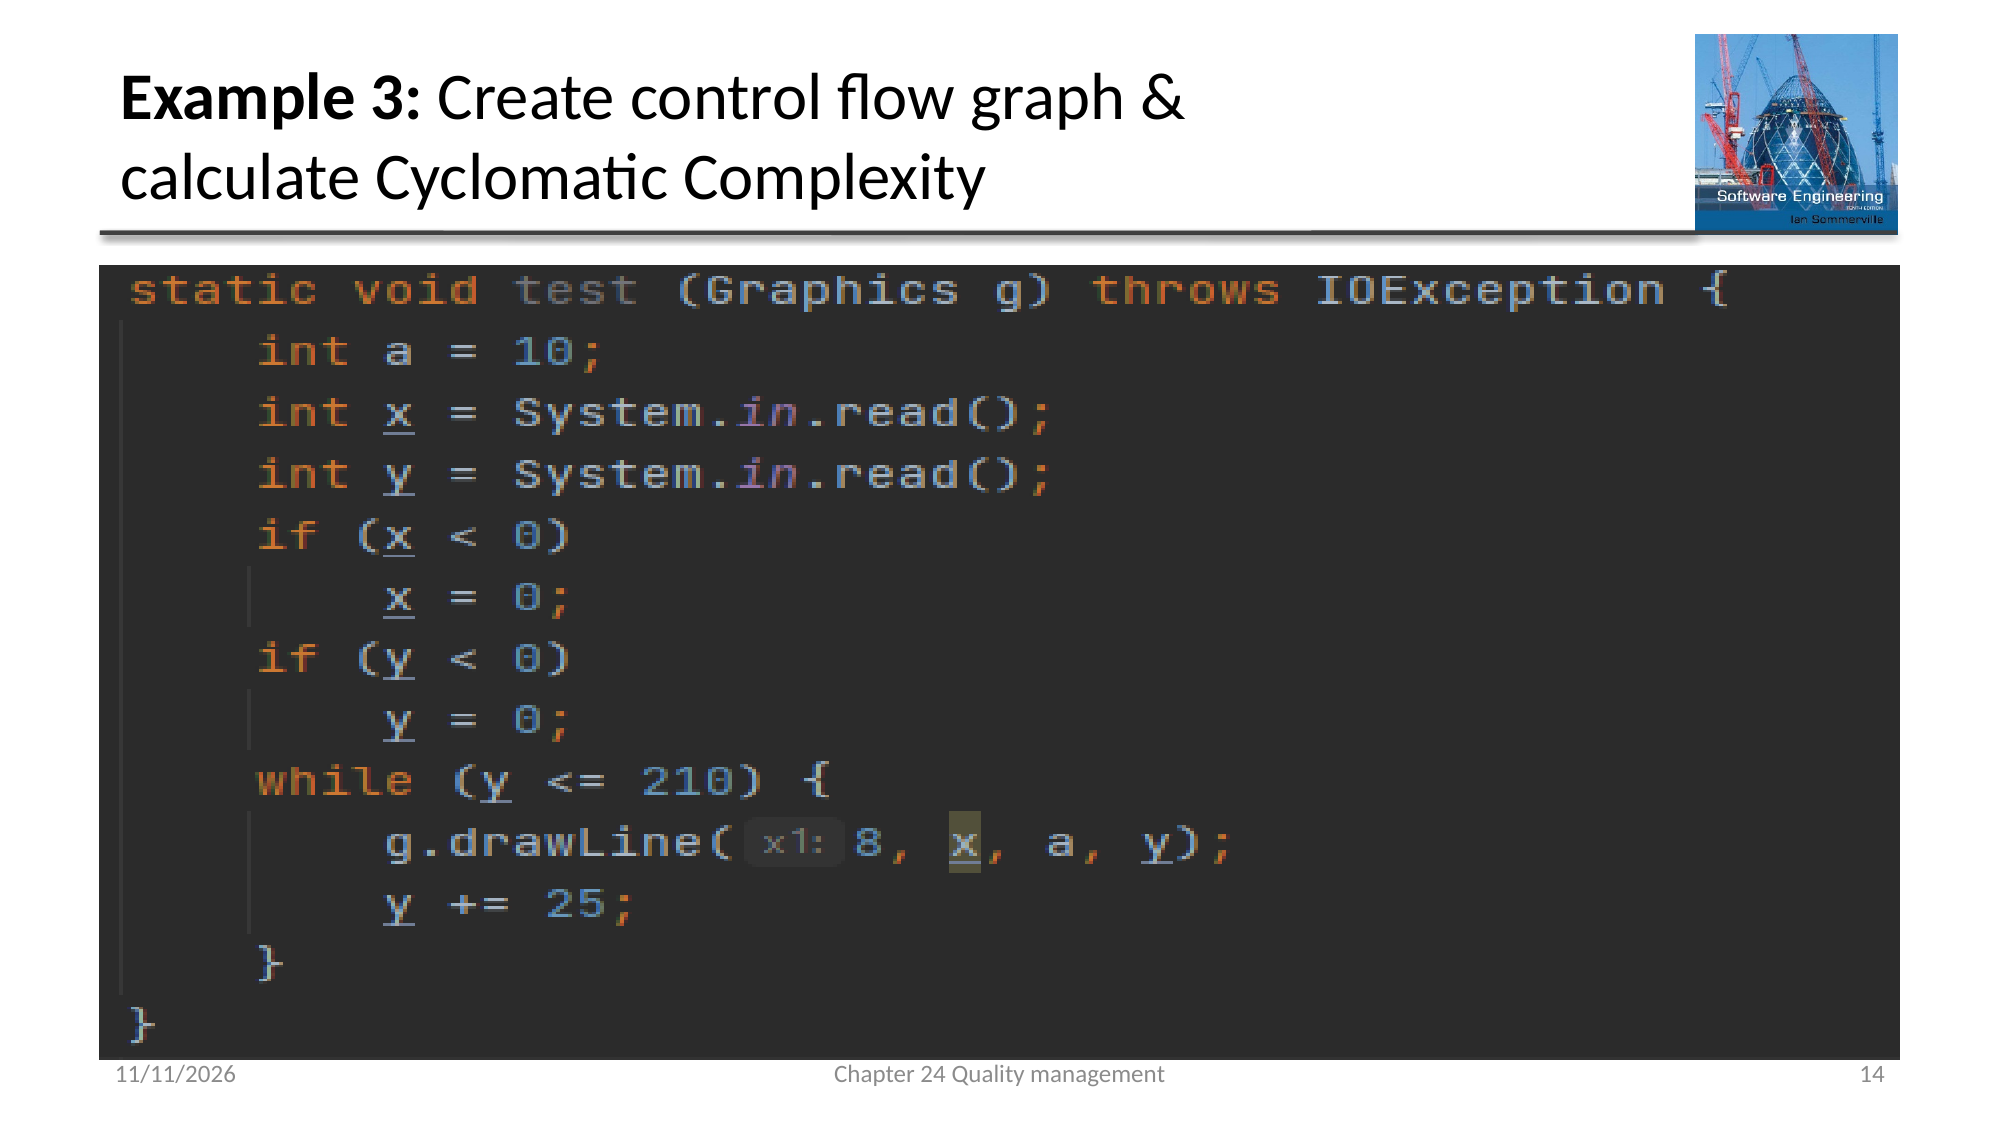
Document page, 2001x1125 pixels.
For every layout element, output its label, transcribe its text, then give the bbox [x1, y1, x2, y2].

slide_number 14 [1433, 1071, 1900, 1103]
text_box Example 3: Create control flow graph & calculate Cyclomatic Complexity [105, 45, 1217, 220]
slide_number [99, 1071, 567, 1103]
picture [1695, 34, 1898, 230]
picture [99, 265, 1901, 1060]
footer Chapter 24 Quality management [683, 1071, 1317, 1103]
